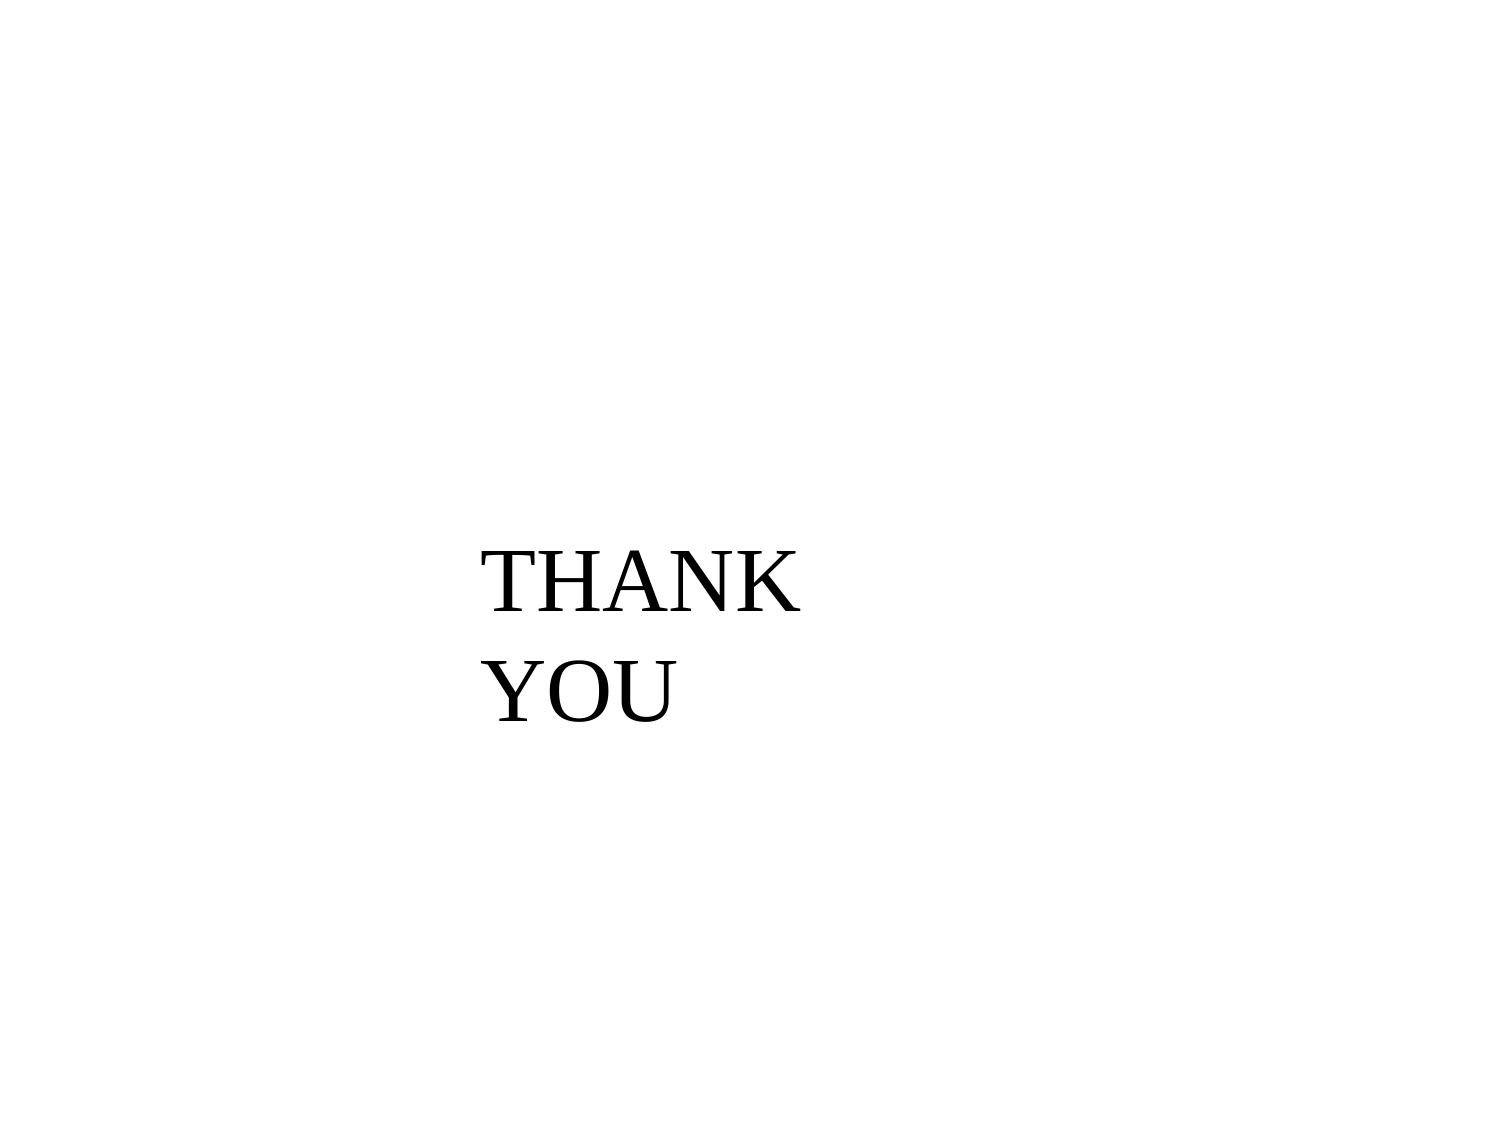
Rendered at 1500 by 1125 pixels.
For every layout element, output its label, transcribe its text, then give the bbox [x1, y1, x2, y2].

title THANK YOU [478, 517, 1020, 741]
